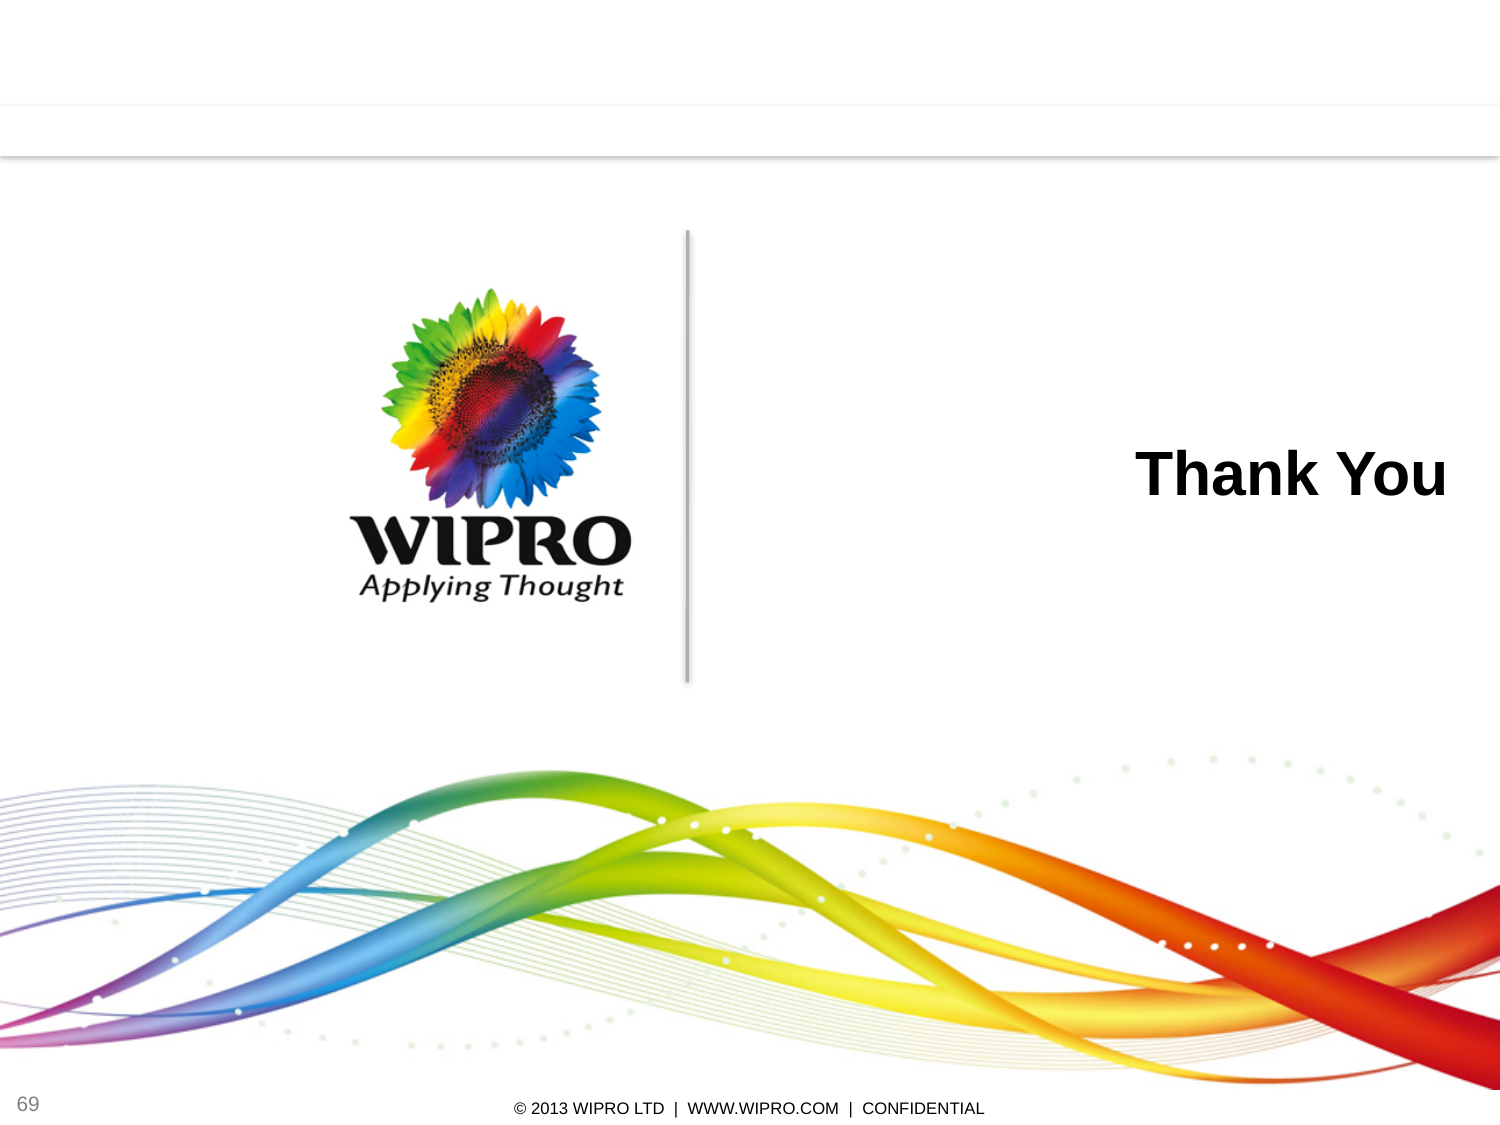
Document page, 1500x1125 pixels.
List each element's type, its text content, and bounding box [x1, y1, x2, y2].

picture [337, 273, 645, 616]
picture [0, 733, 1500, 1090]
title Thank You [774, 424, 1465, 517]
